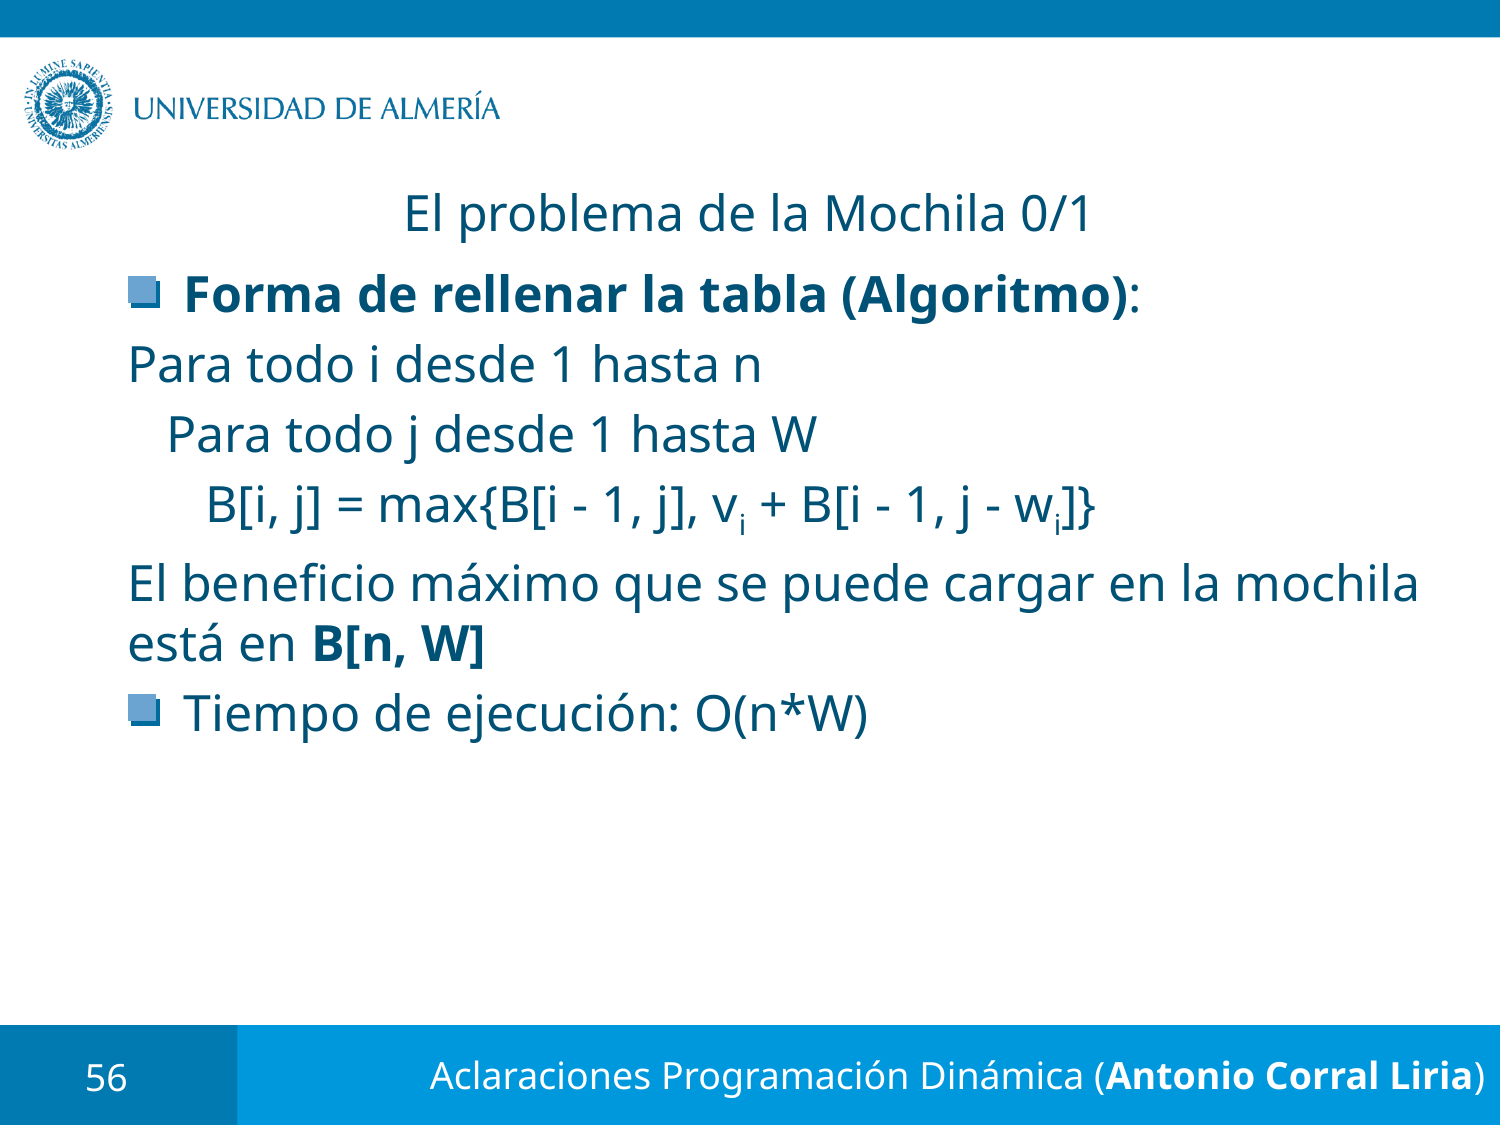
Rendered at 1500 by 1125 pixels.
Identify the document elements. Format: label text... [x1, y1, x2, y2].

title El problema de la Mochila 0/1 [123, 179, 1376, 244]
slide_number 56 [52, 1046, 160, 1095]
list Forma de rellenar la tabla (Algoritmo): Para todo i desde 1 hasta n Para todo j desde 1 hasta W B[i, j] = max{B[i - 1, j], vi + B[i - 1, j - wi]} El beneficio máximo que se puede cargar en la mochila está en B[n, W] Tiempo de ejecución: O(n*W) [112, 255, 1471, 1024]
picture [24, 59, 500, 150]
